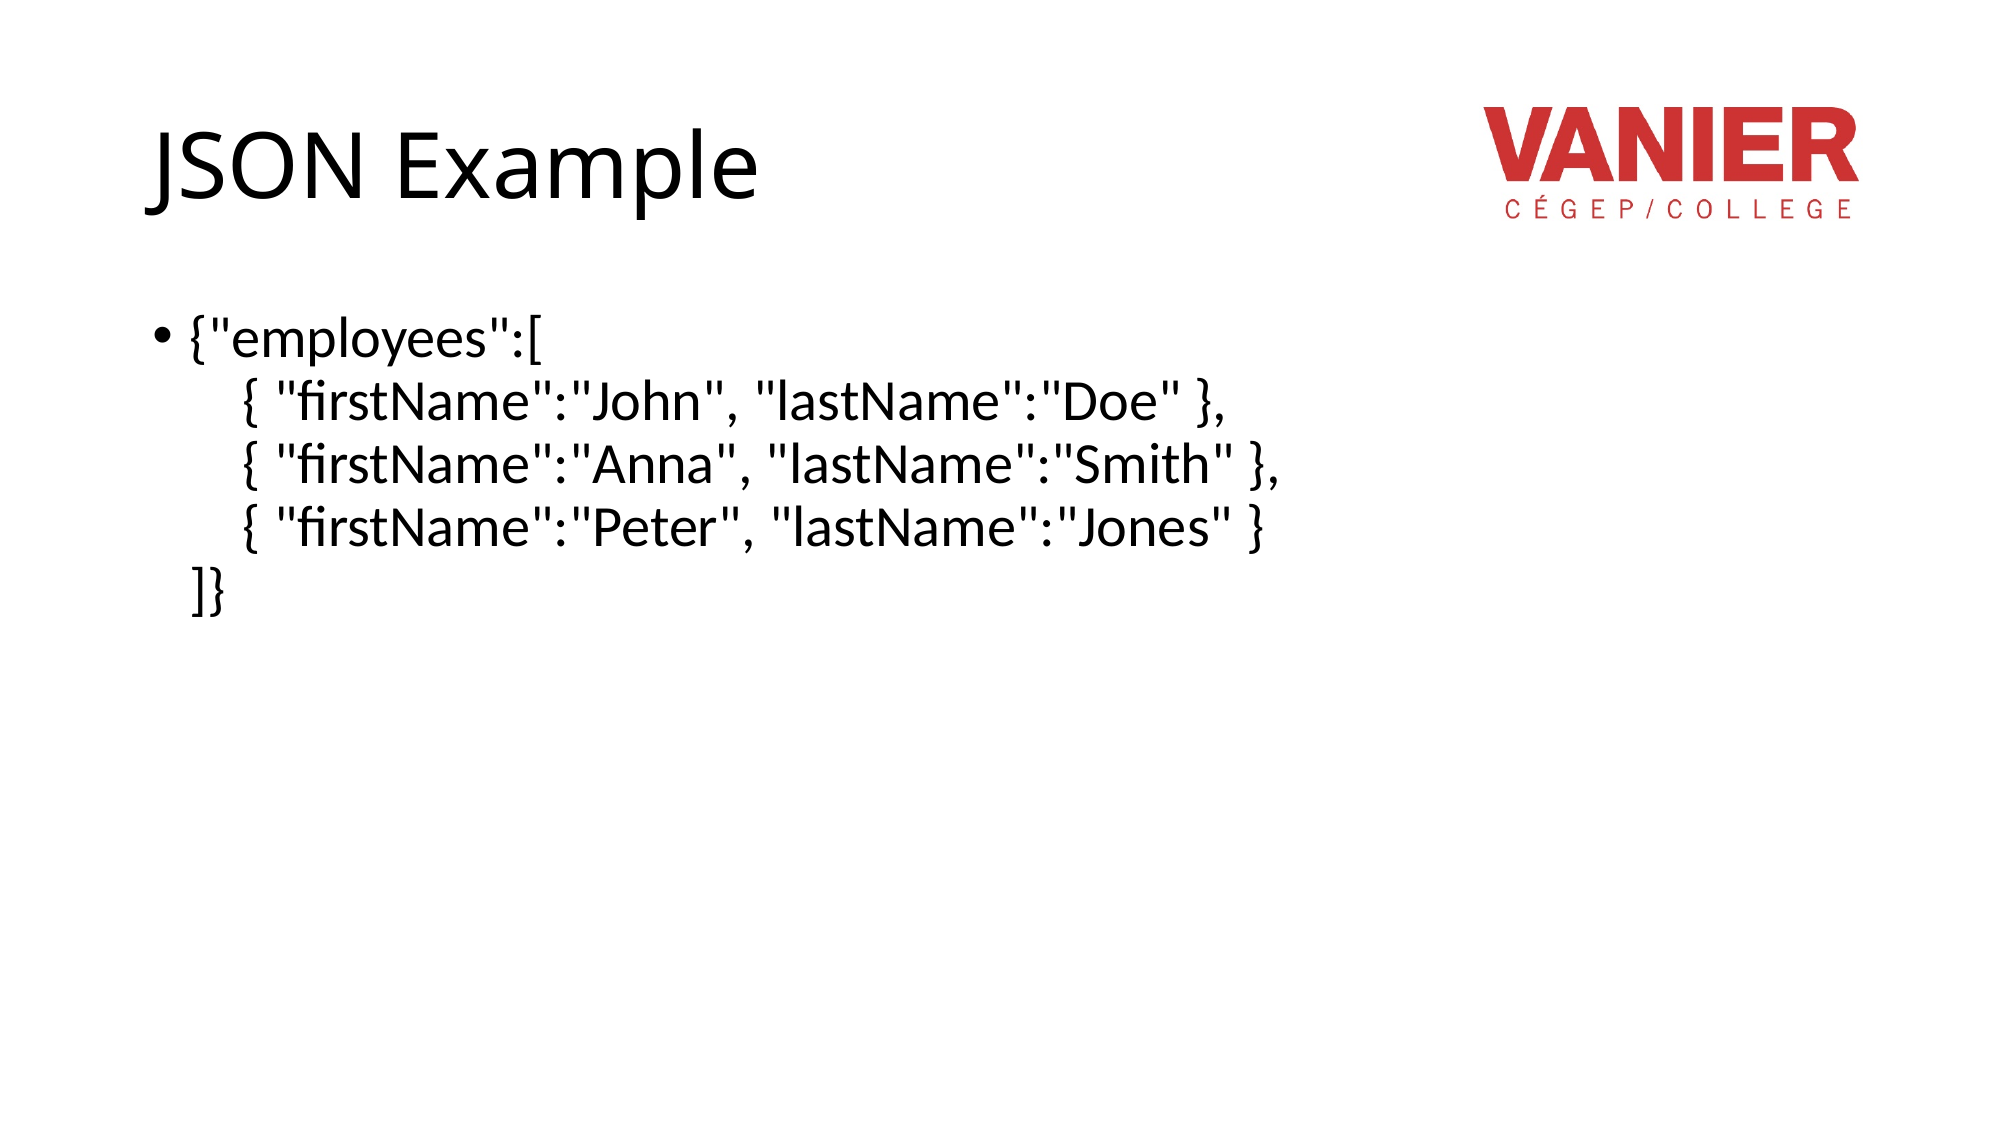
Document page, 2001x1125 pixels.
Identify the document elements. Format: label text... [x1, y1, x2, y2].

list {"employees":[ { "firstName":"John", "lastName":"Doe" }, { "firstName":"Anna", "lastName":"Smith" }, { "firstName":"Peter", "lastName":"Jones" } ]} [137, 299, 1863, 1014]
picture [1479, 104, 1863, 221]
title JSON Example [137, 59, 1460, 278]
